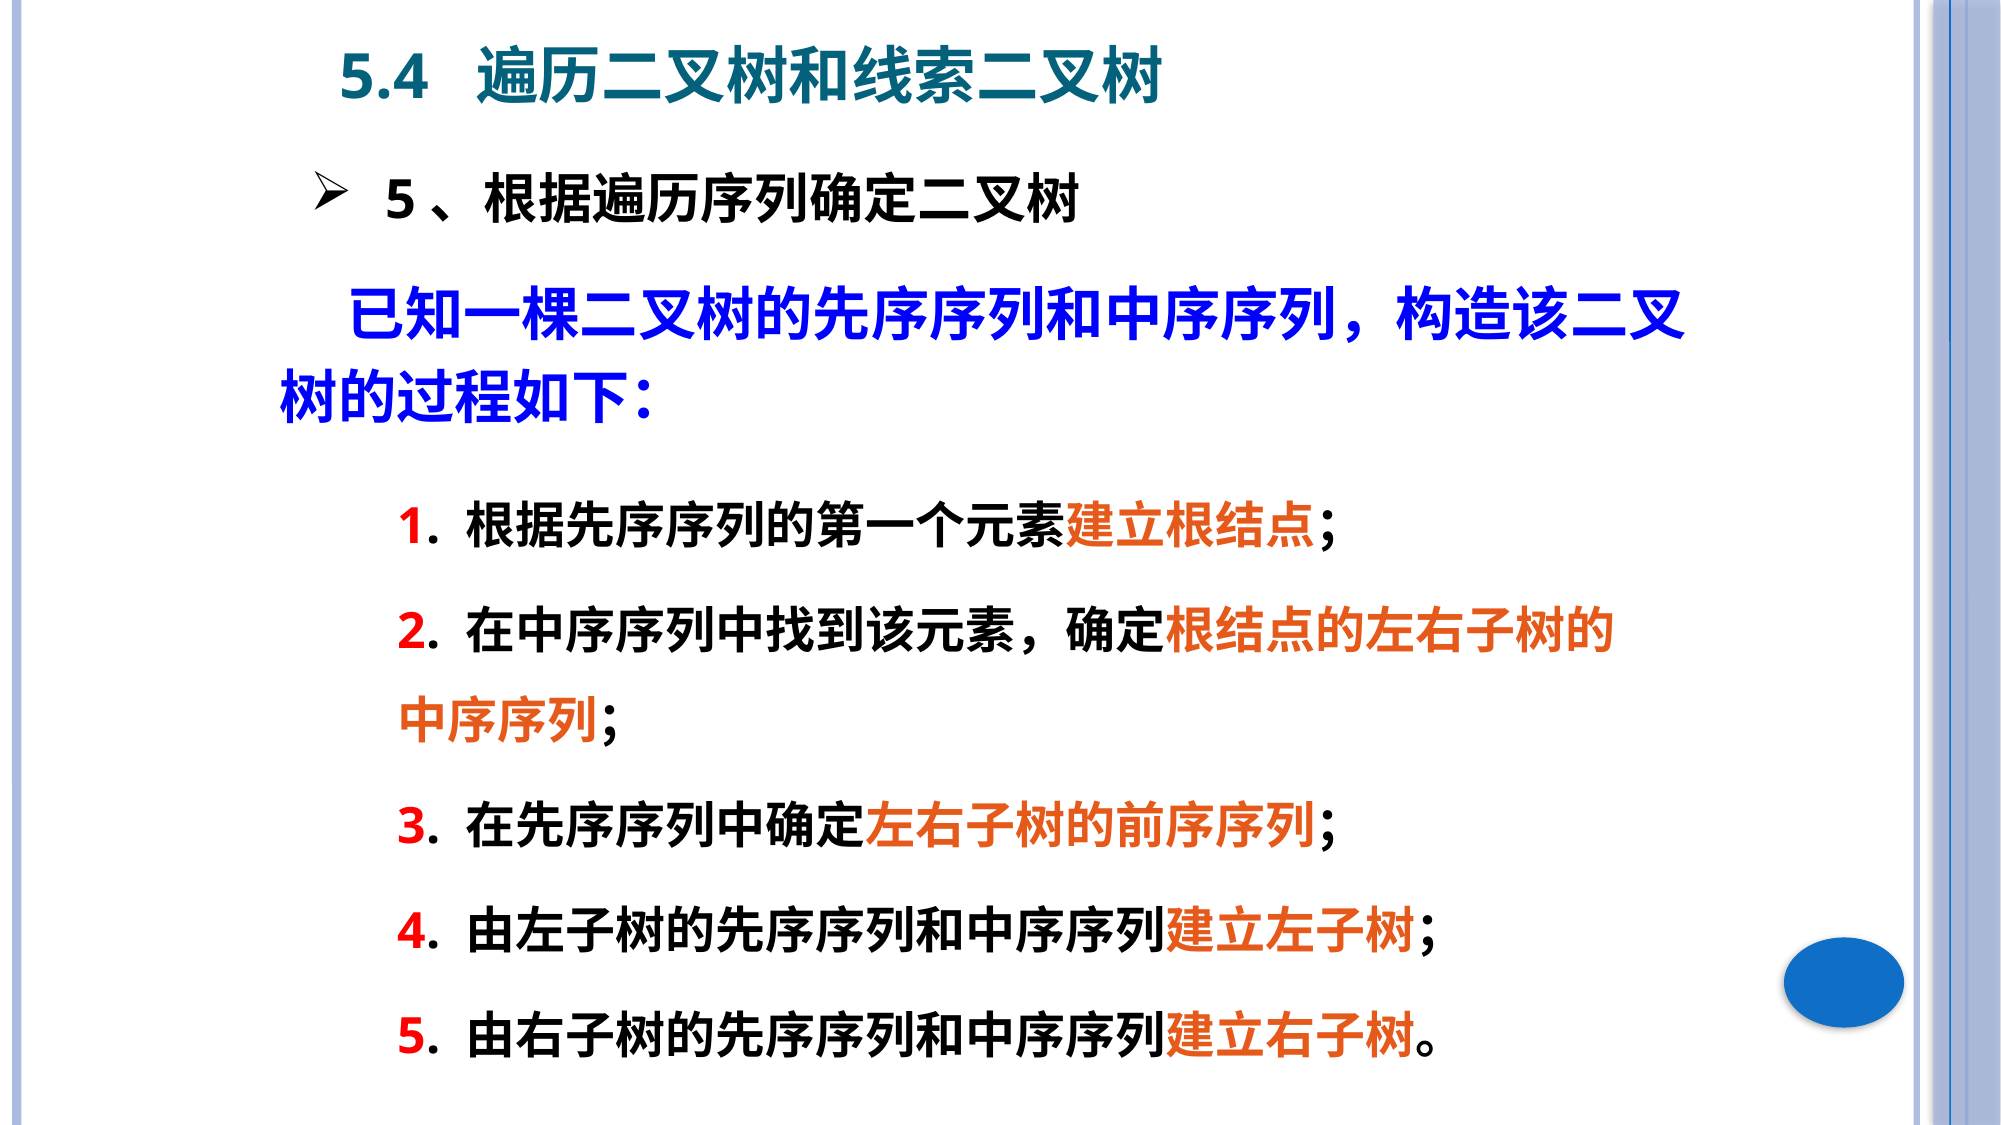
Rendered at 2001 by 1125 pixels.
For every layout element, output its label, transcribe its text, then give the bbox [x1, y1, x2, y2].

text_box 已知一棵二叉树的先序序列和中序序列，构造该二叉树的过程如下： [265, 255, 1751, 438]
text_box 5、根据遍历序列确定二叉树 [295, 144, 1098, 238]
text_box 5.4 遍历二叉树和线索二叉树 [324, 26, 1255, 119]
text_box 1. 根据先序序列的第一个元素建立根结点； 2. 在中序序列中找到该元素，确定根结点的左右子树的中序序列； 3. 在先序序列中确定左右子树的前序序列； 4. 由左子树的先序序列和中序序列建立左子树； 5. 由右子树的先序序列和中序序列建立右子树。 [382, 455, 1659, 1071]
